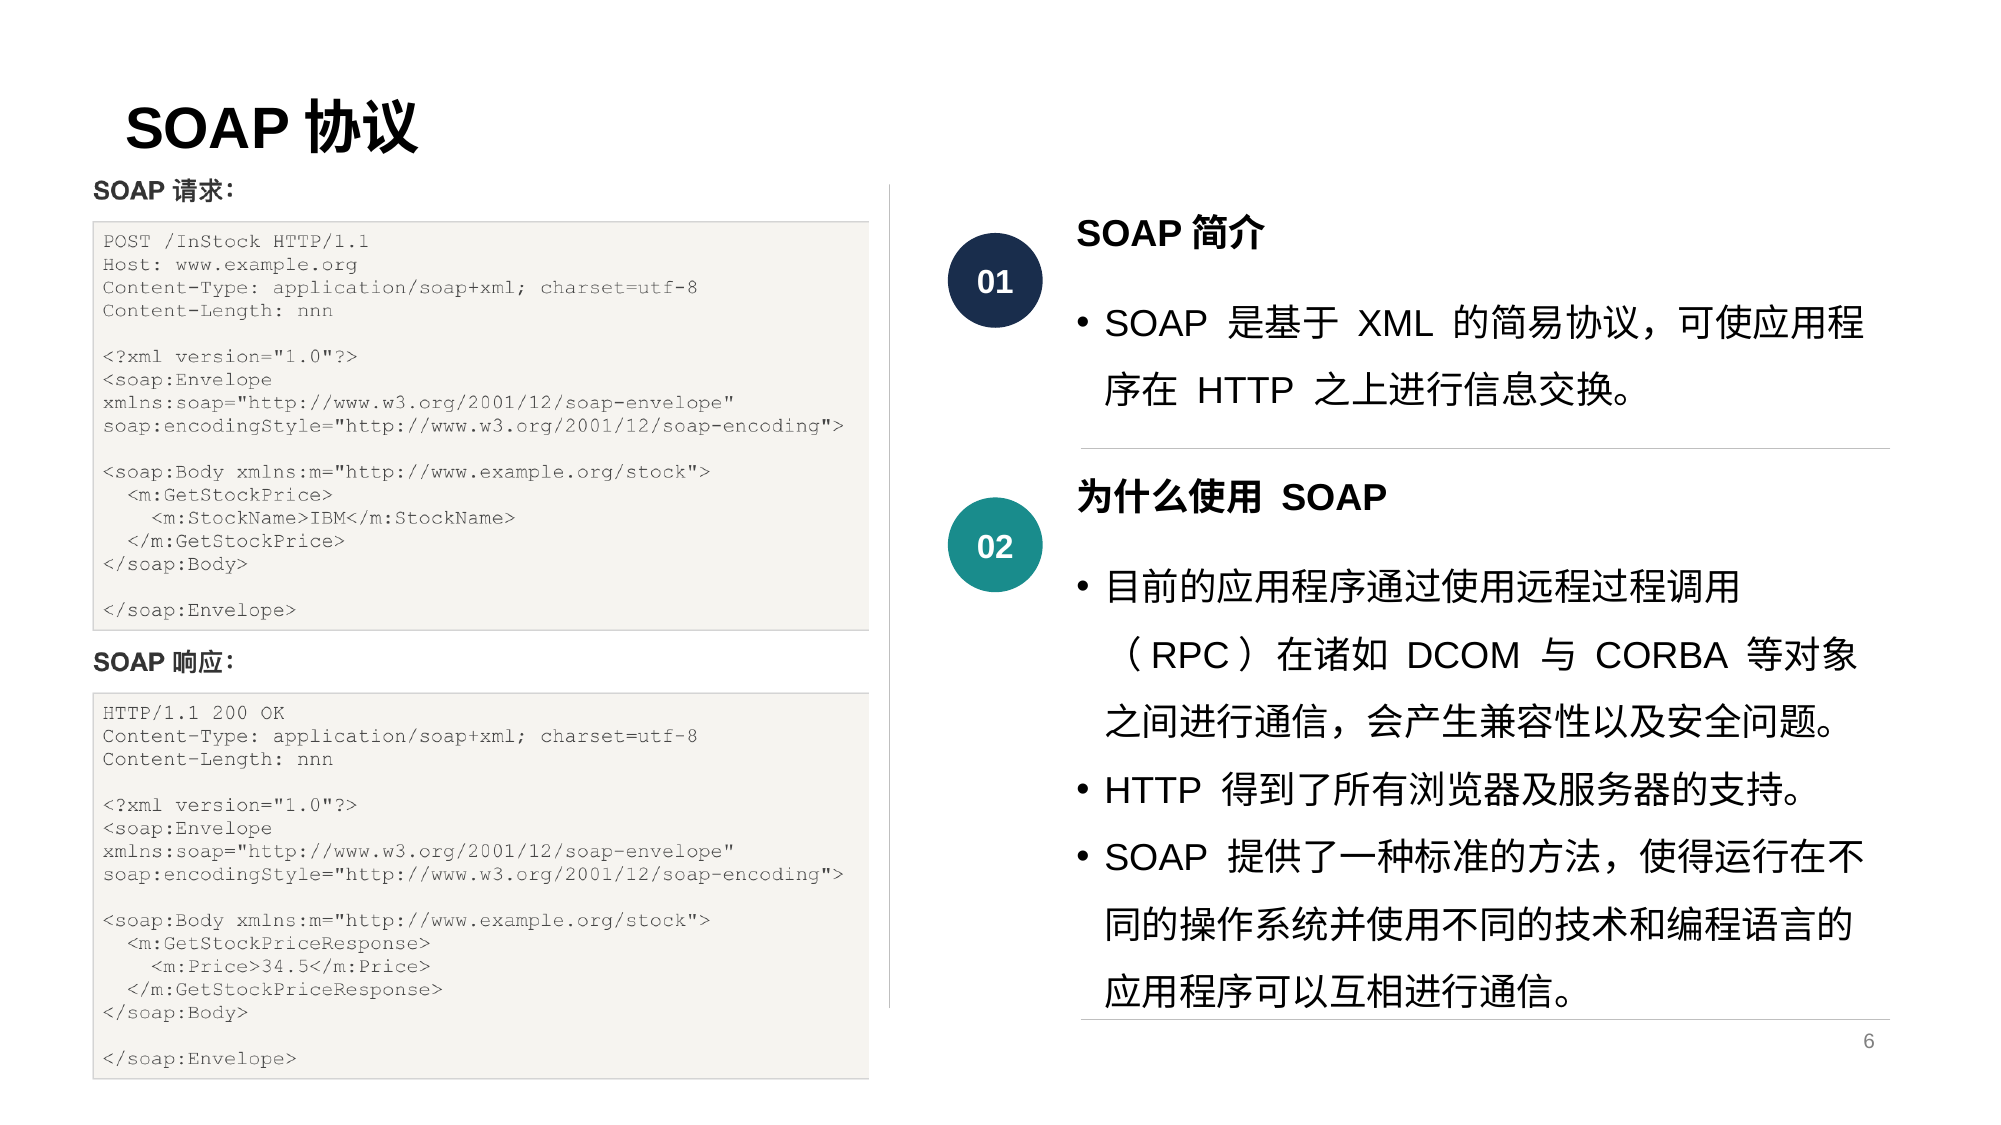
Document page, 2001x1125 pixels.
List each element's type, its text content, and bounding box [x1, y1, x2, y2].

picture [89, 163, 869, 1080]
title SOAP协议 [109, 0, 1890, 169]
slide_number 6 [1412, 1023, 1890, 1058]
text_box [869, 184, 1890, 1020]
